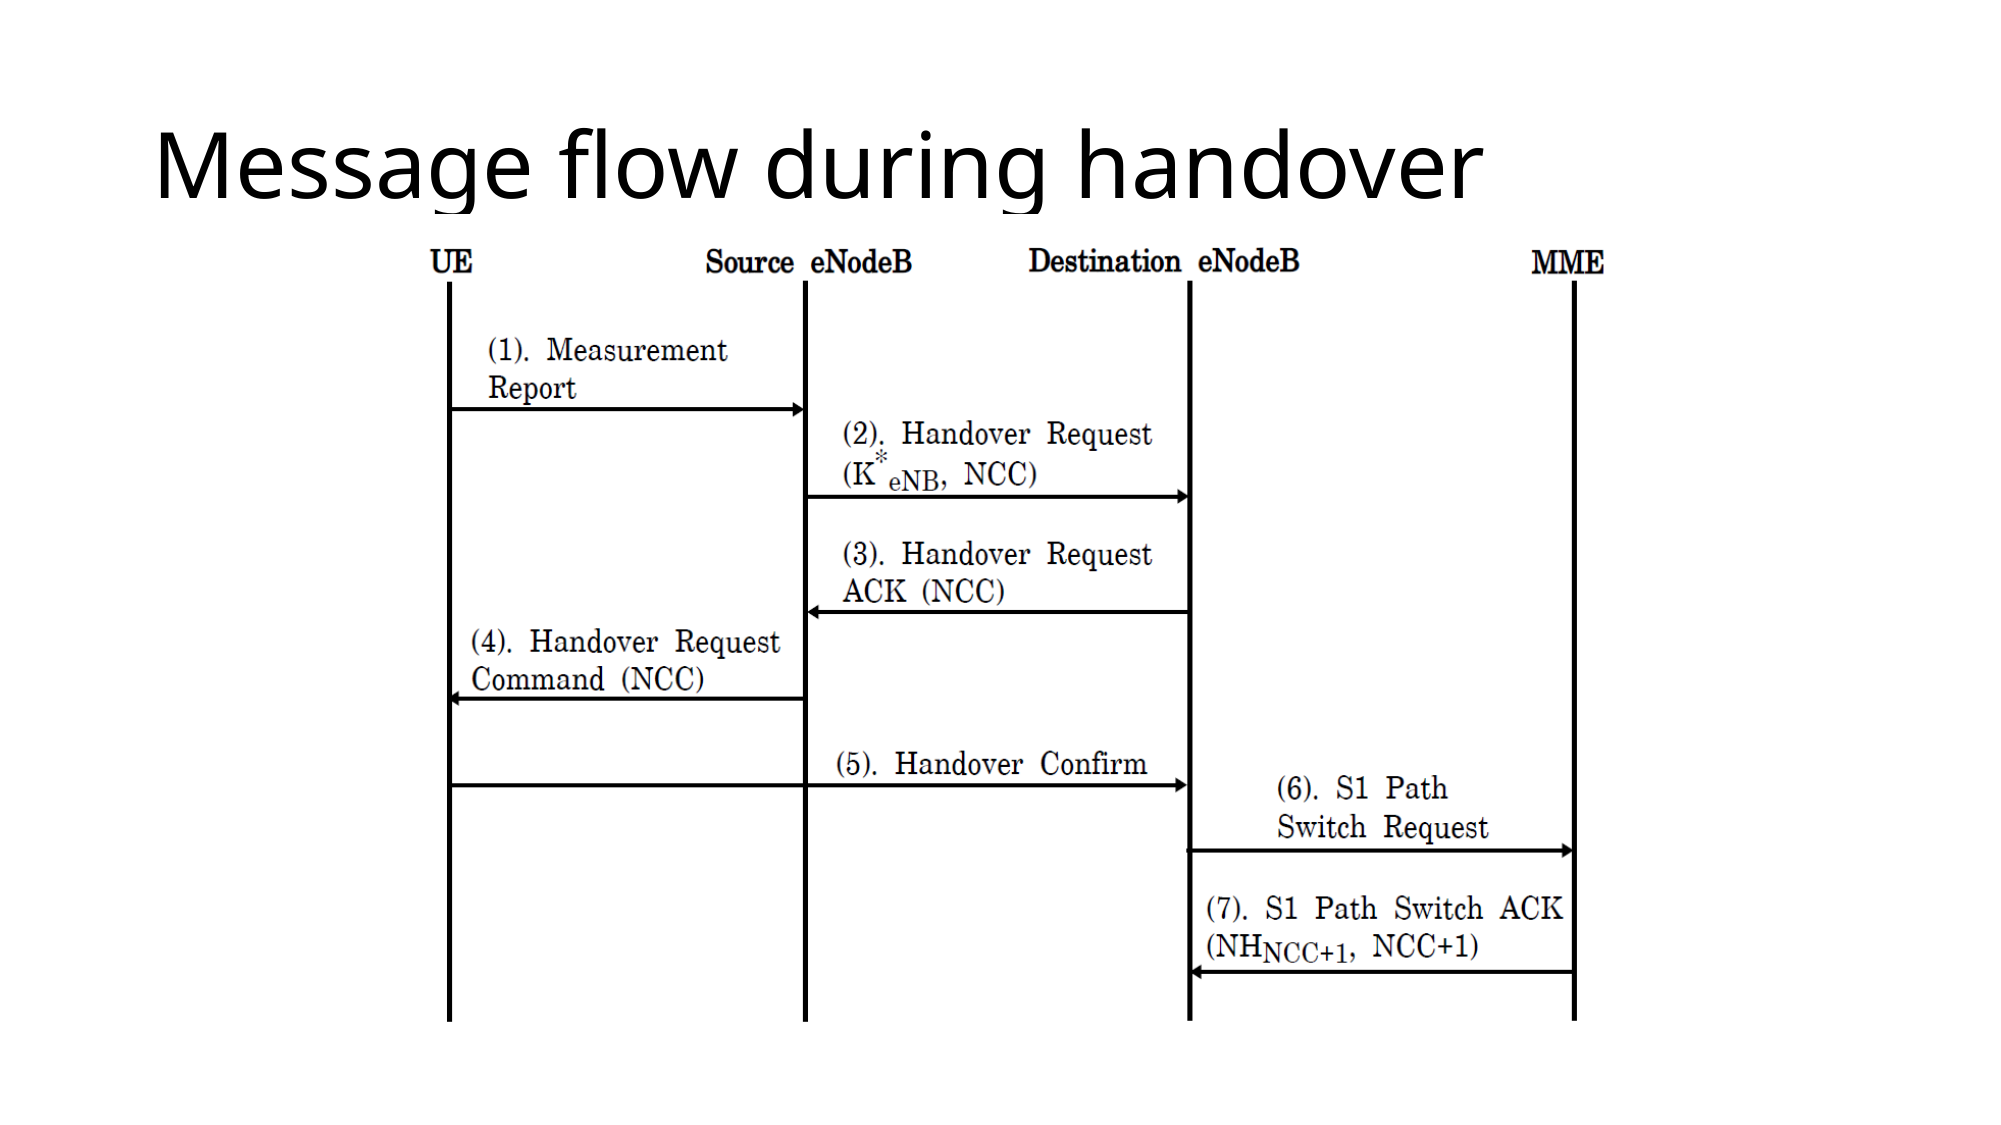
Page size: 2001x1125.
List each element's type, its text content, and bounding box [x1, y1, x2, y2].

picture [381, 214, 1619, 1034]
title Message flow during handover [137, 59, 1863, 278]
